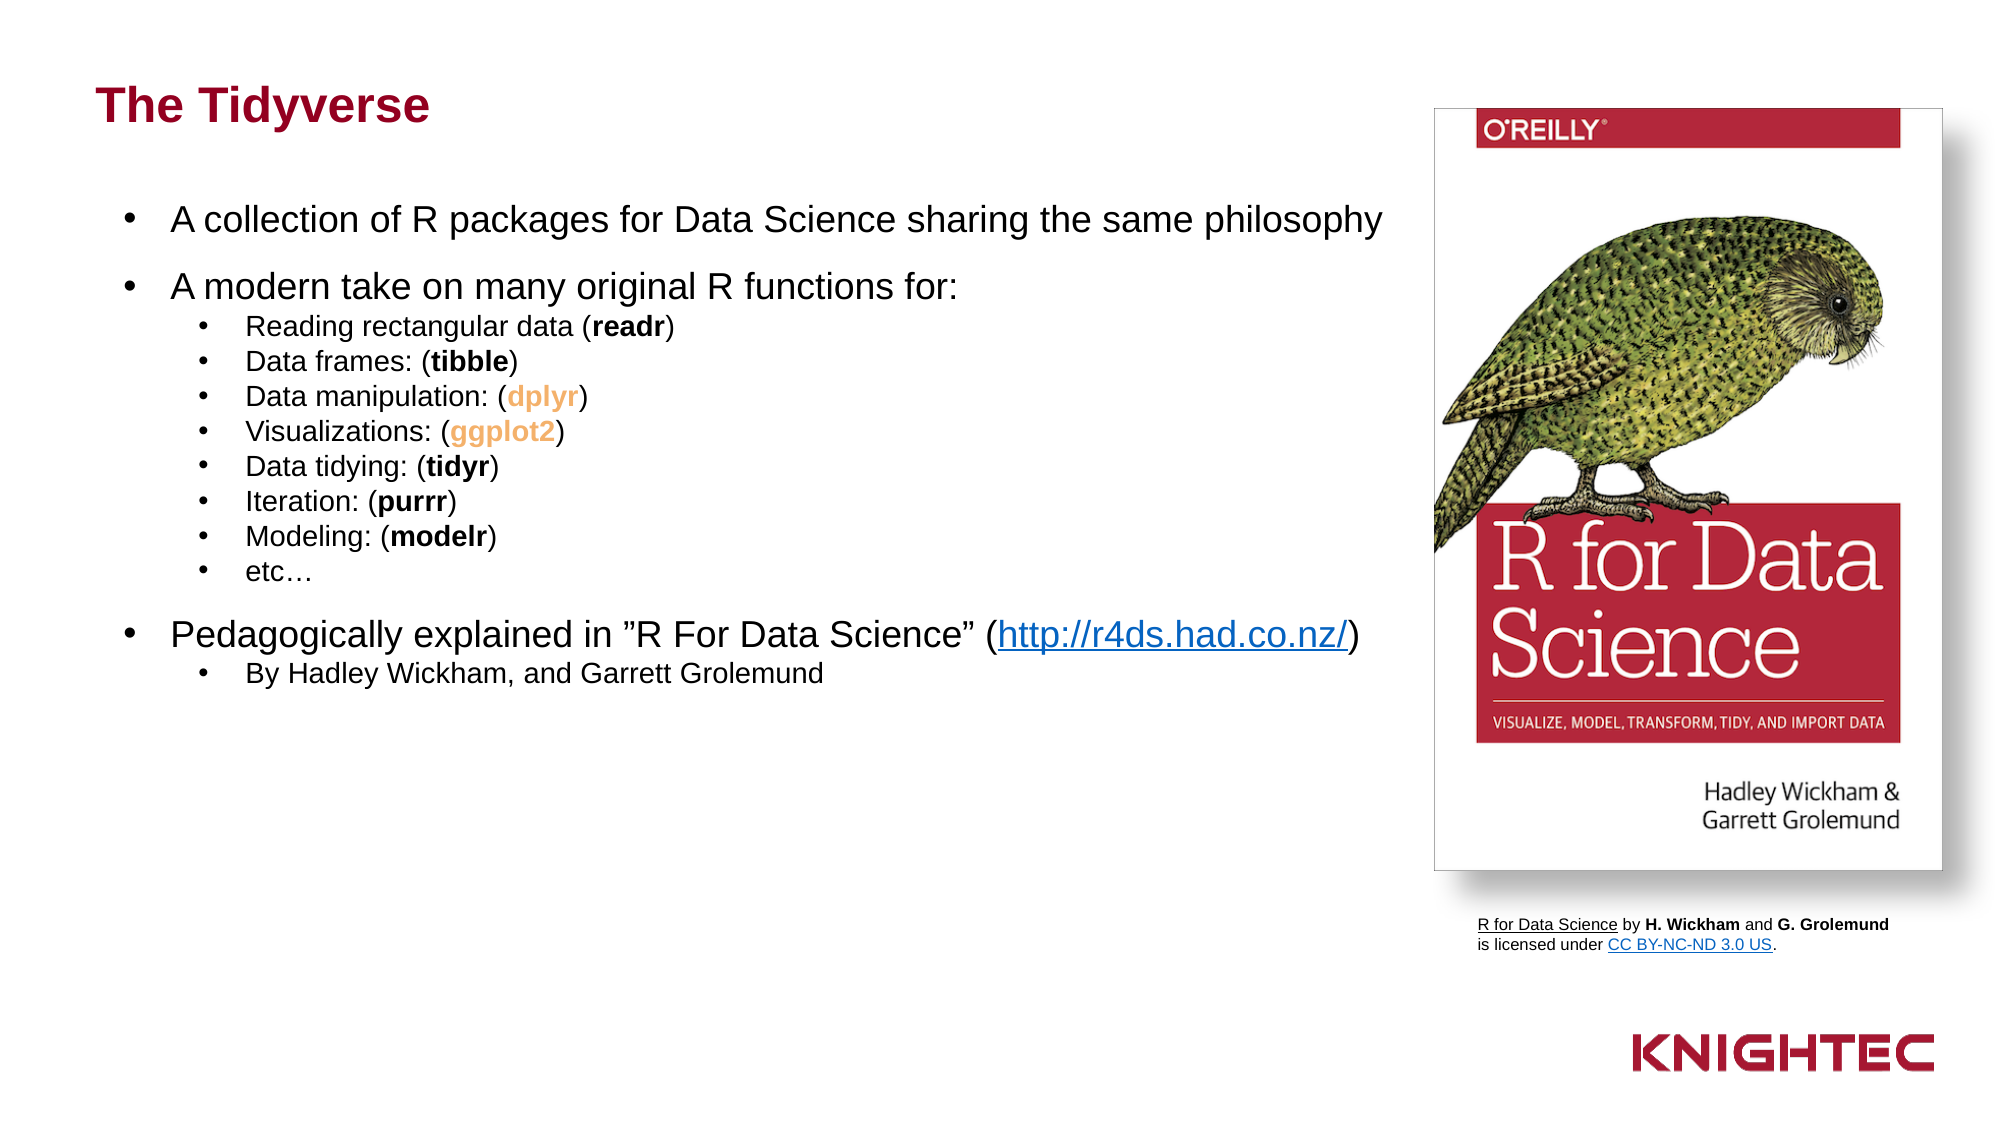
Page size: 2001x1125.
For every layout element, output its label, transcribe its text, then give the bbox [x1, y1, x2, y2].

text_box A collection of R packages for Data Science sharing the same philosophy A modern take on many original R functions for: Reading rectangular data (readr) Data frames: (tibble) Data manipulation: (dplyr) Visualizations: (ggplot2) Data tidying: (tidyr) Iteration: (purrr) Modeling: (modelr) etc… Pedagogically explained in ”R For Data Science” (http://r4ds.had.co.nz/) By Hadley Wickham, and Garrett Grolemund [108, 165, 1434, 698]
picture [1622, 1024, 1943, 1082]
picture [1434, 108, 1943, 871]
title The Tidyverse [80, 71, 1922, 222]
text_box R for Data Science by H. Wickham and G. Grolemund is licensed under CC BY-NC-ND 3.0 US. [1462, 906, 1913, 1007]
